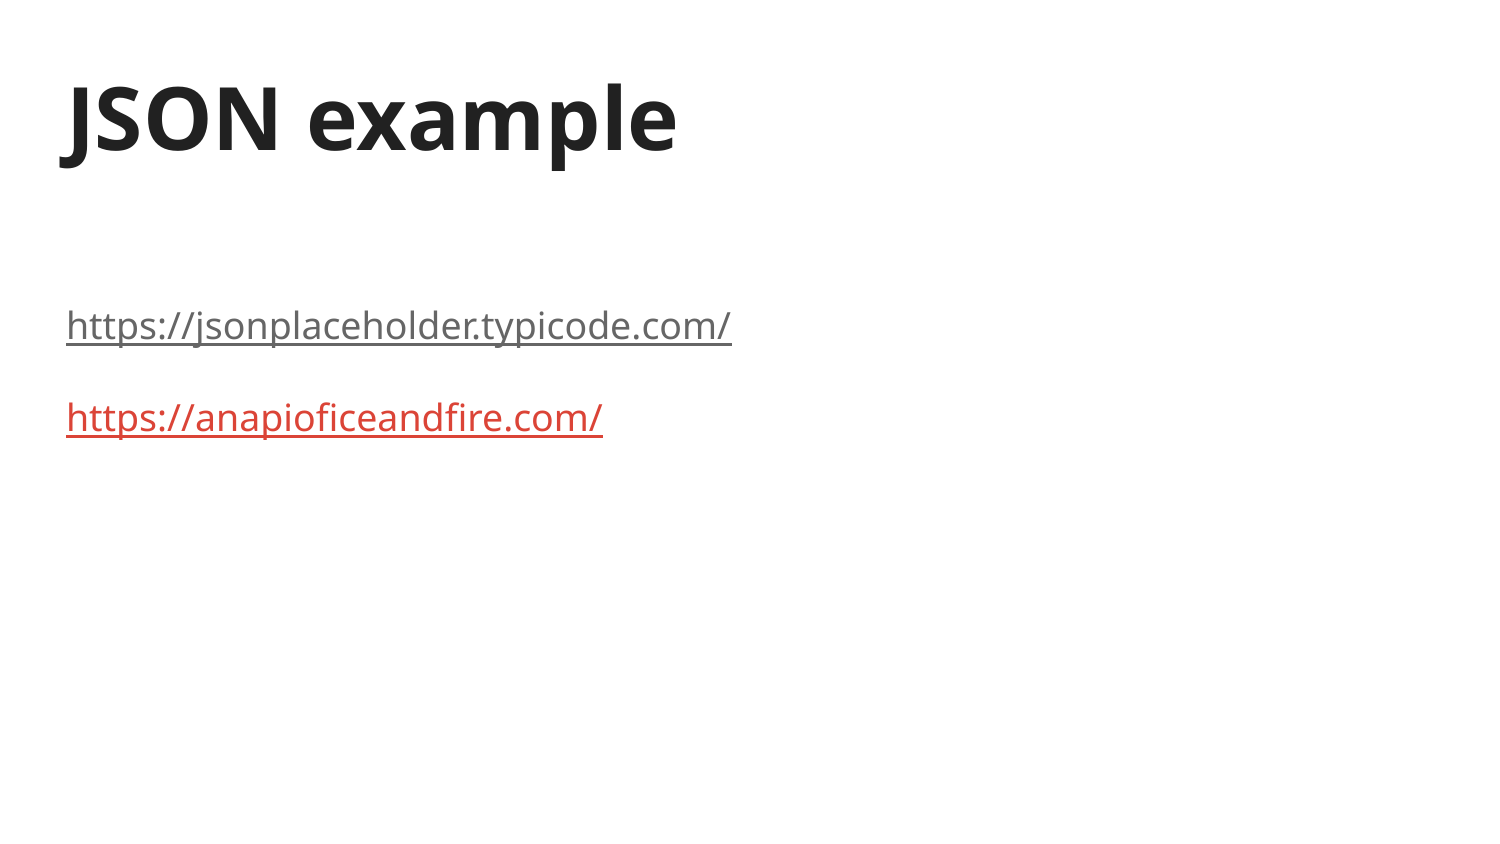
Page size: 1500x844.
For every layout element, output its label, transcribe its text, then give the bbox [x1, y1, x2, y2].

title JSON example [51, 48, 1449, 180]
list https://jsonplaceholder.typicode.com/ https://anapioficeandfire.com/ [51, 201, 1449, 750]
